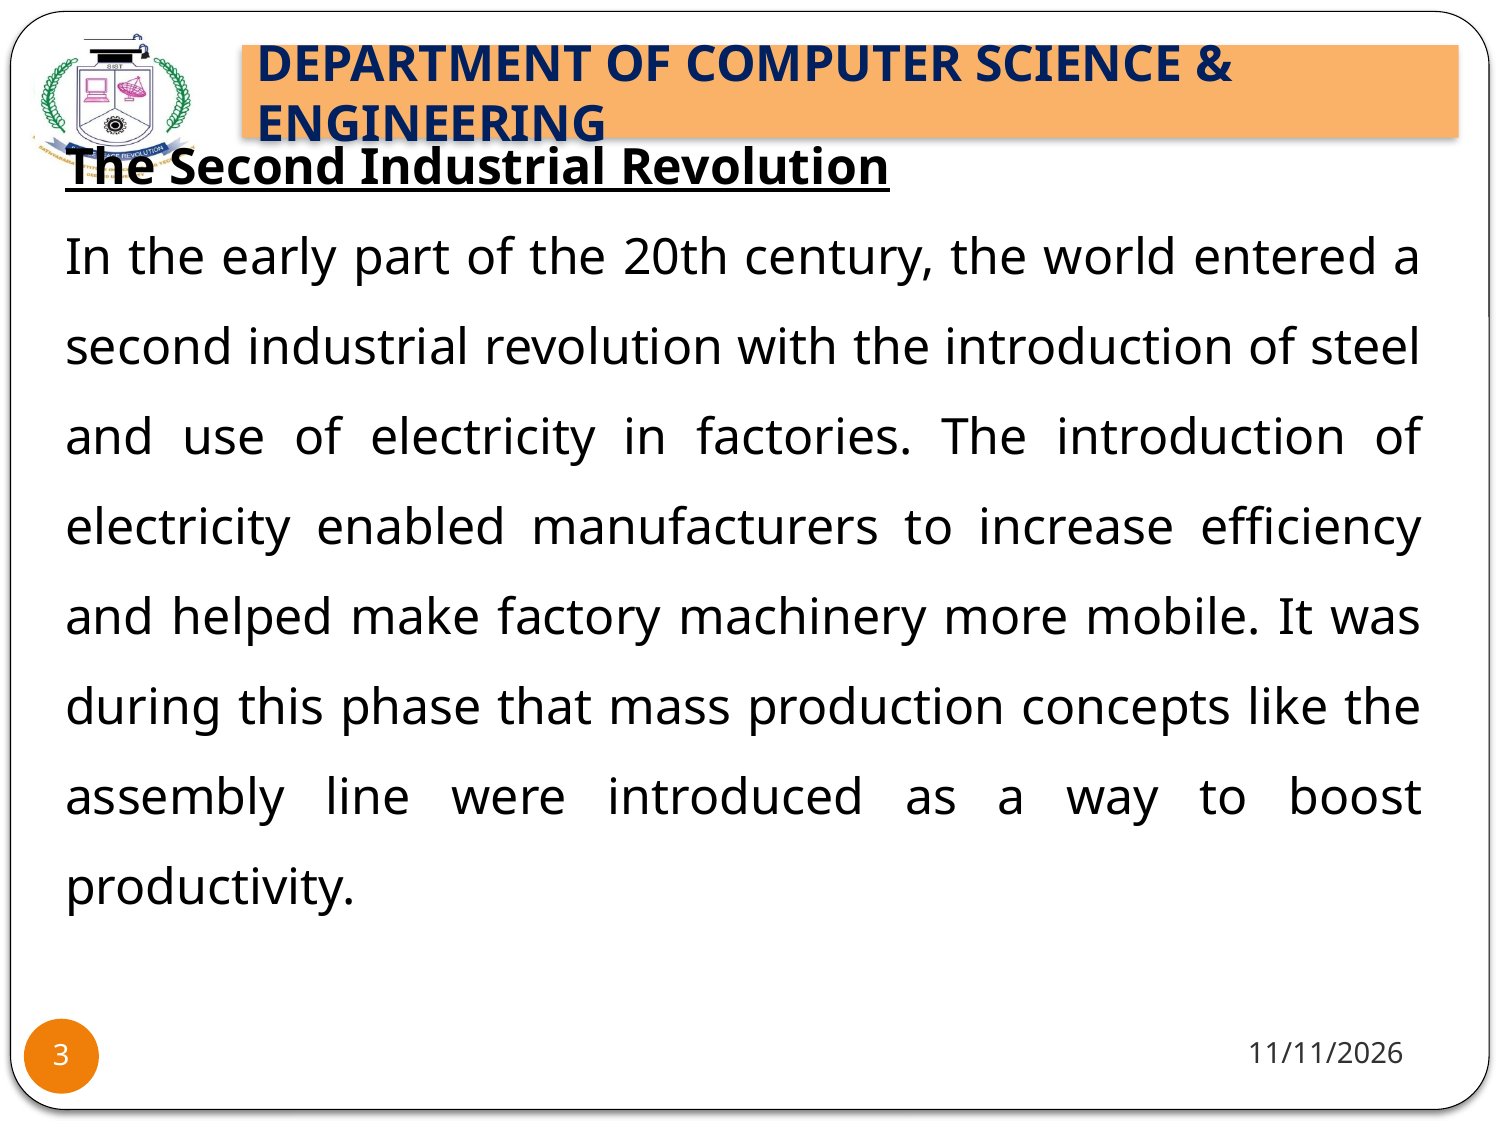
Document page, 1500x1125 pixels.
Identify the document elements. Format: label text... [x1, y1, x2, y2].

slide_number 3 [23, 1018, 99, 1094]
text_box The Second Industrial Revolution In the early part of the 20th century, the world entered a second industrial revolution with the introduction of steel and use of electricity in factories. The introduction of electricity enabled manufacturers to increase efficiency and helped make factory machinery more mobile. It was during this phase that mass production concepts like the assembly line were introduced as a way to boost productivity. [50, 96, 1438, 922]
picture [29, 30, 200, 182]
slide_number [1012, 1015, 1419, 1094]
